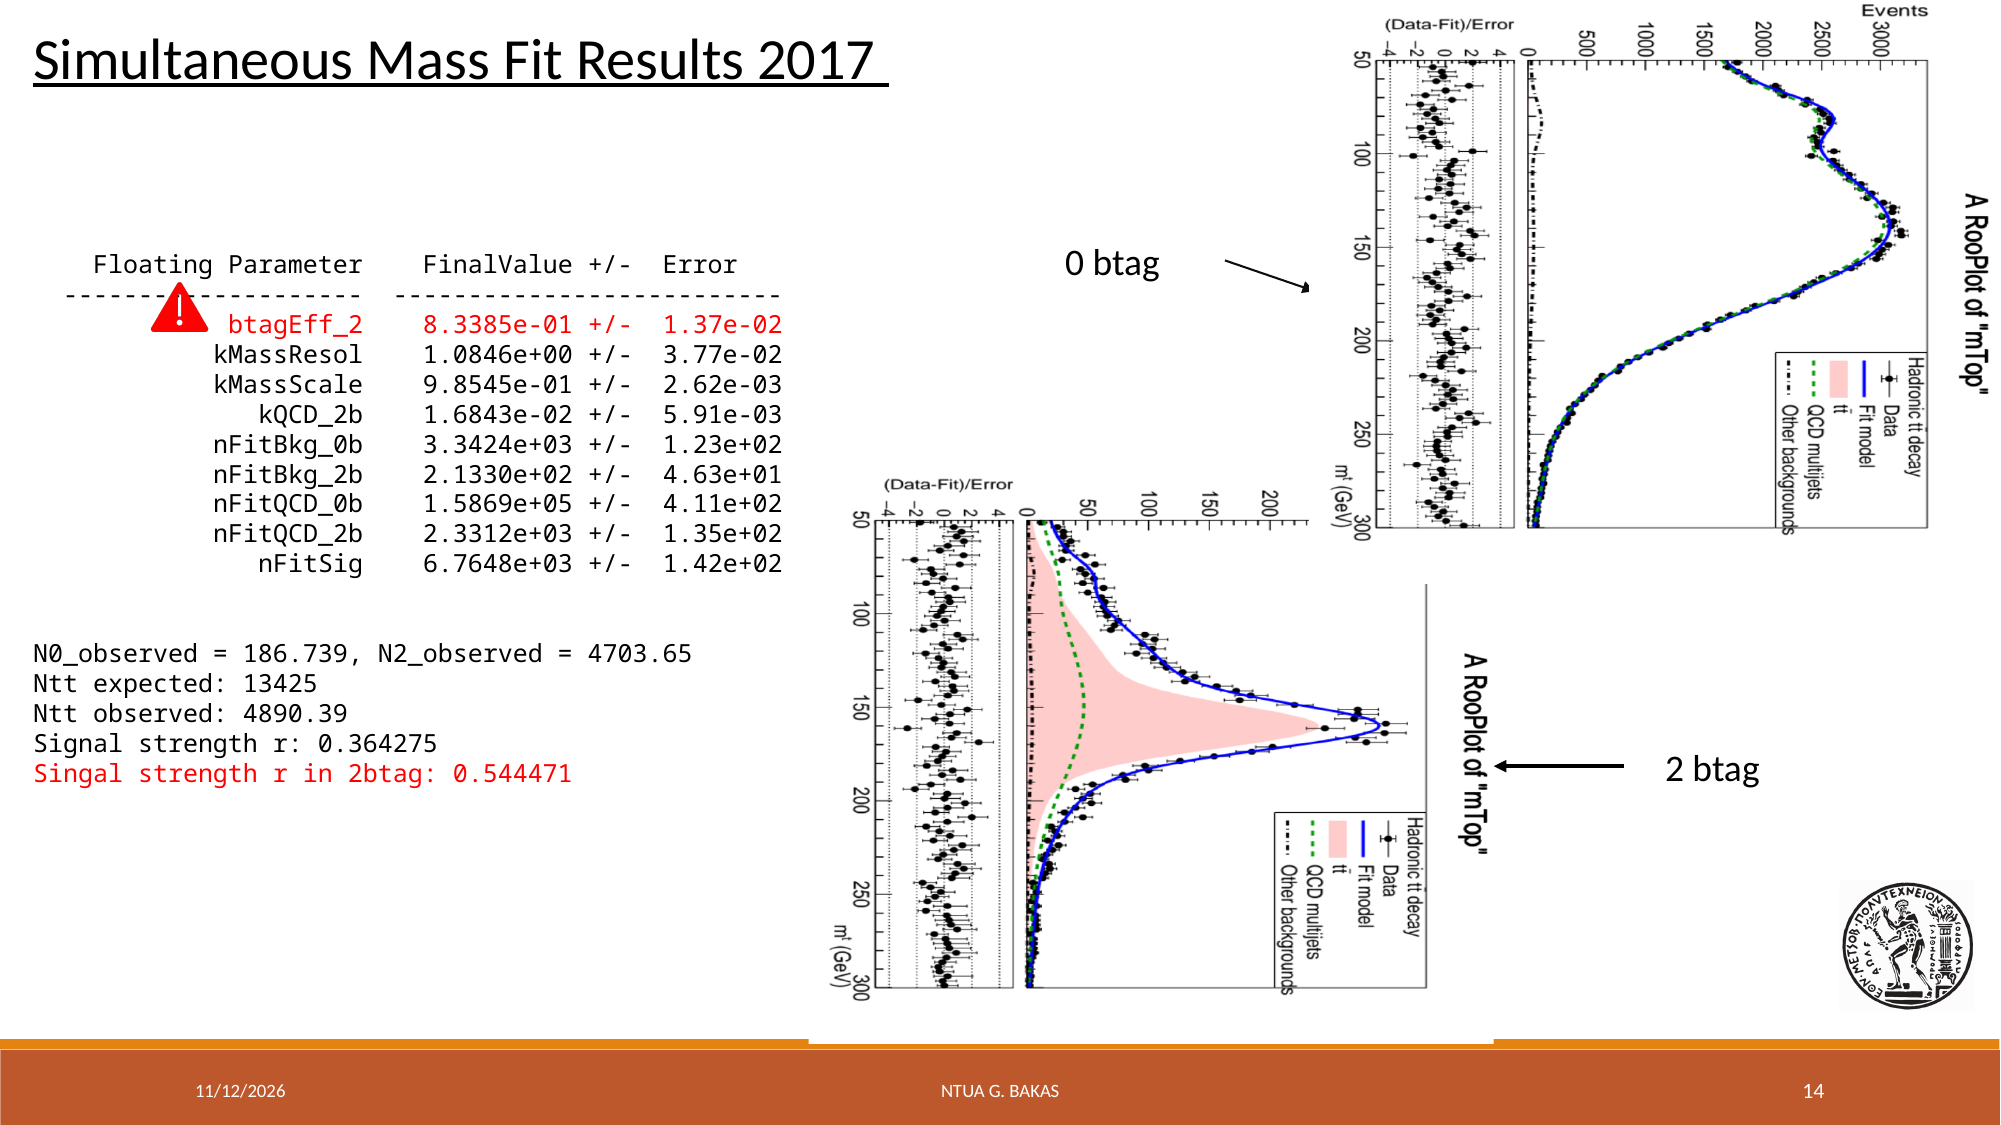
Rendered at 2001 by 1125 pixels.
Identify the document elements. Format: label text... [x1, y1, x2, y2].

text_box Simultaneous Mass Fit Results 2017 [18, 13, 1309, 99]
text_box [1224, 260, 1316, 292]
text_box Floating Parameter FinalValue +/- Error -------------------- -------------------------- btagEff_2 8.3385e-01 +/- 1.37e-02 kMassResol 1.0846e+00 +/- 3.77e-02 kMassScale 9.8545e-01 +/- 2.62e-03 kQCD_2b 1.6843e-02 +/- 5.91e-03 nFitBkg_0b 3.3424e+03 +/- 1.23e+02 nFitBkg_2b 2.1330e+02 +/- 4.63e+01 nFitQCD_0b 1.5869e+05 +/- 4.11e+02 nFitQCD_2b 2.3312e+03 +/- 1.35e+02 nFitSig 6.7648e+03 +/- 1.42e+02 N0_observed = 186.739, N2_observed = 4703.65 Ntt expected: 13425 Ntt observed: 4890.39 Signal strength r: 0.364275 Singal strength r in 2btag: 0.544471 [18, 241, 1019, 795]
footer NTUA G. Bakas [604, 1059, 1396, 1120]
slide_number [180, 1059, 586, 1120]
slide_number 14 [1624, 1059, 1840, 1120]
text_box 2 btag [1599, 736, 1825, 797]
text_box 0 btag [999, 230, 1225, 291]
picture [859, 0, 1944, 1096]
picture [1839, 880, 1975, 1012]
picture [148, 275, 212, 339]
